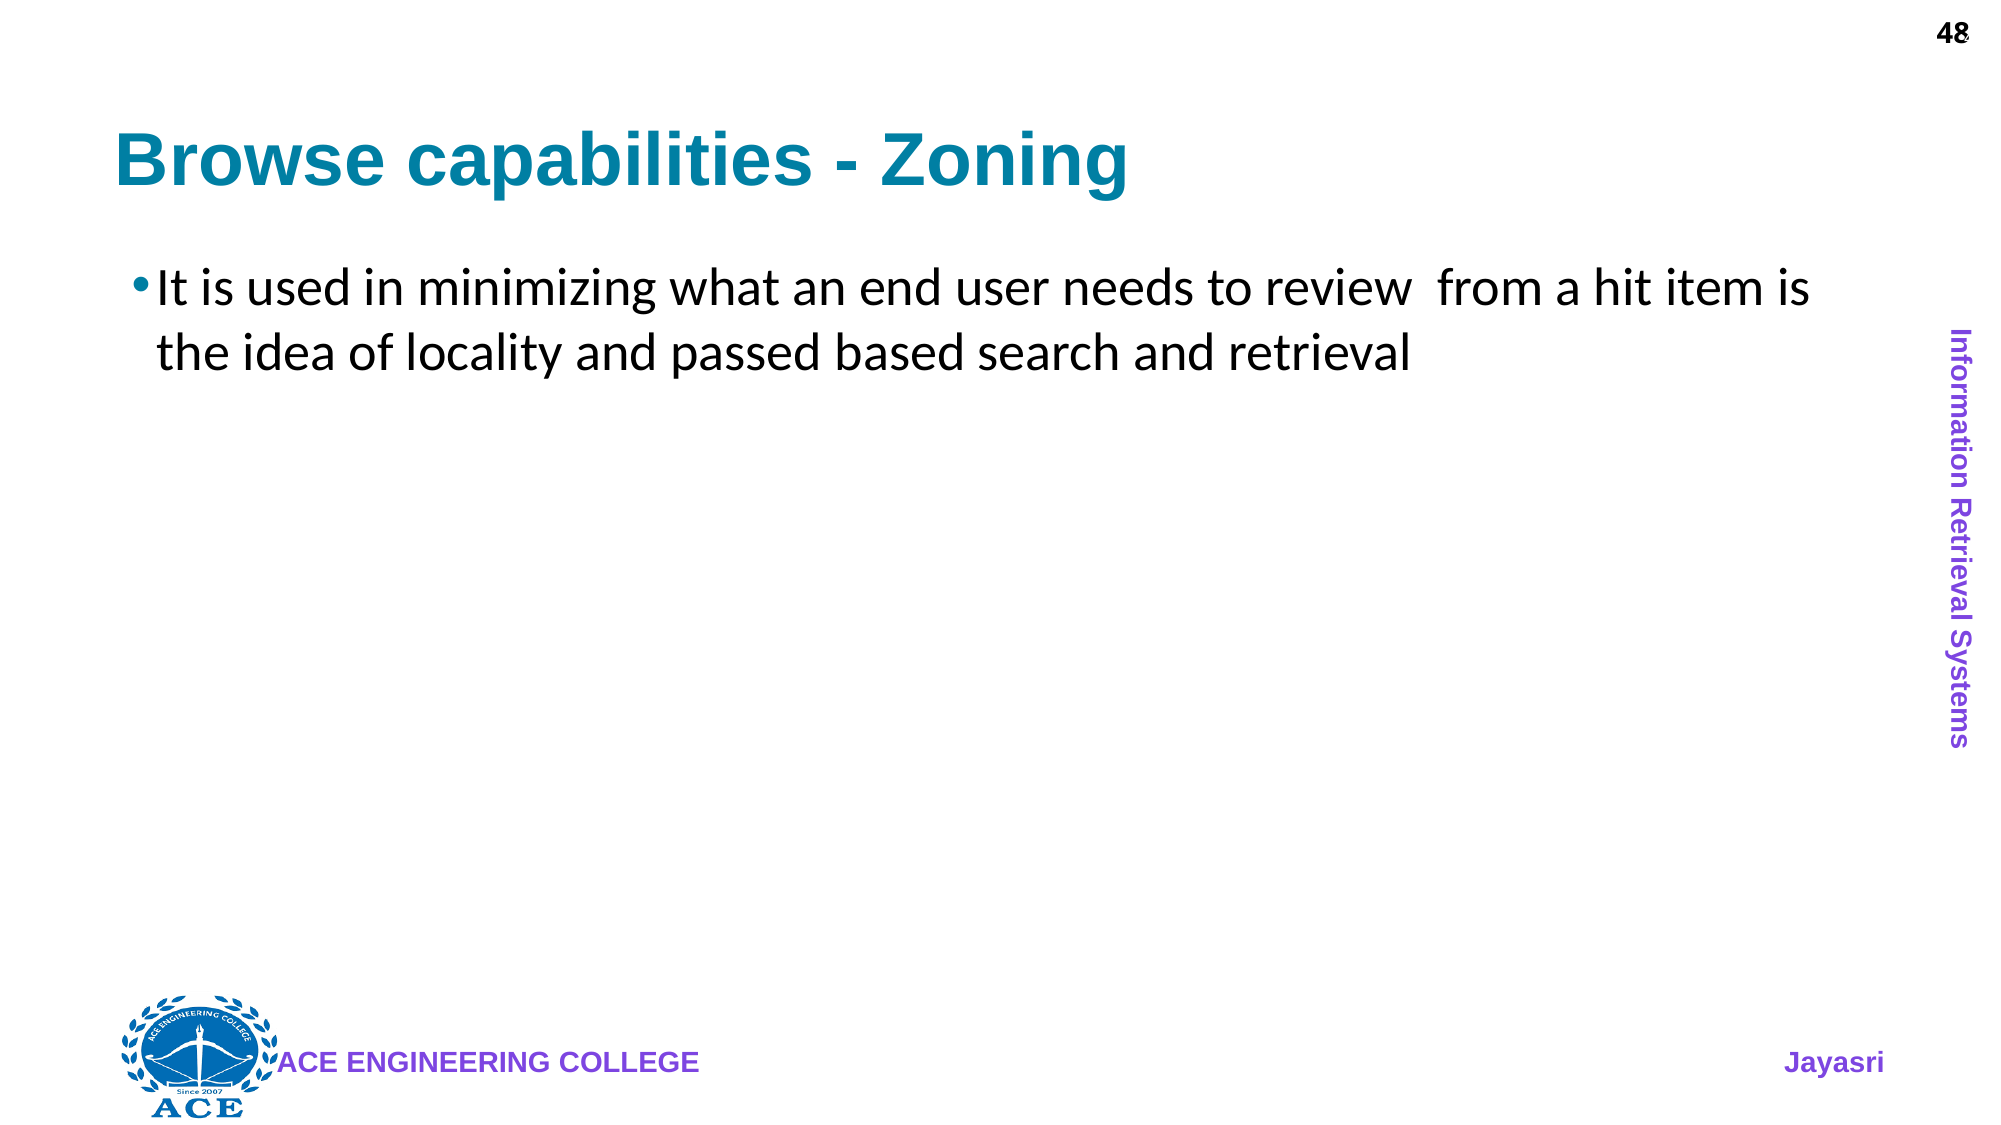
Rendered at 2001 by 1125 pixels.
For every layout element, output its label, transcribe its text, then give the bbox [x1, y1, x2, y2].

picture [101, 1010, 303, 1125]
title Browse capabilities - Zoning [99, 35, 1900, 216]
slide_number 48 [1879, 18, 2000, 49]
list It is used in minimizing what an end user needs to review from a hit item is the idea of locality and passed based search and retrieval [99, 236, 1901, 1010]
